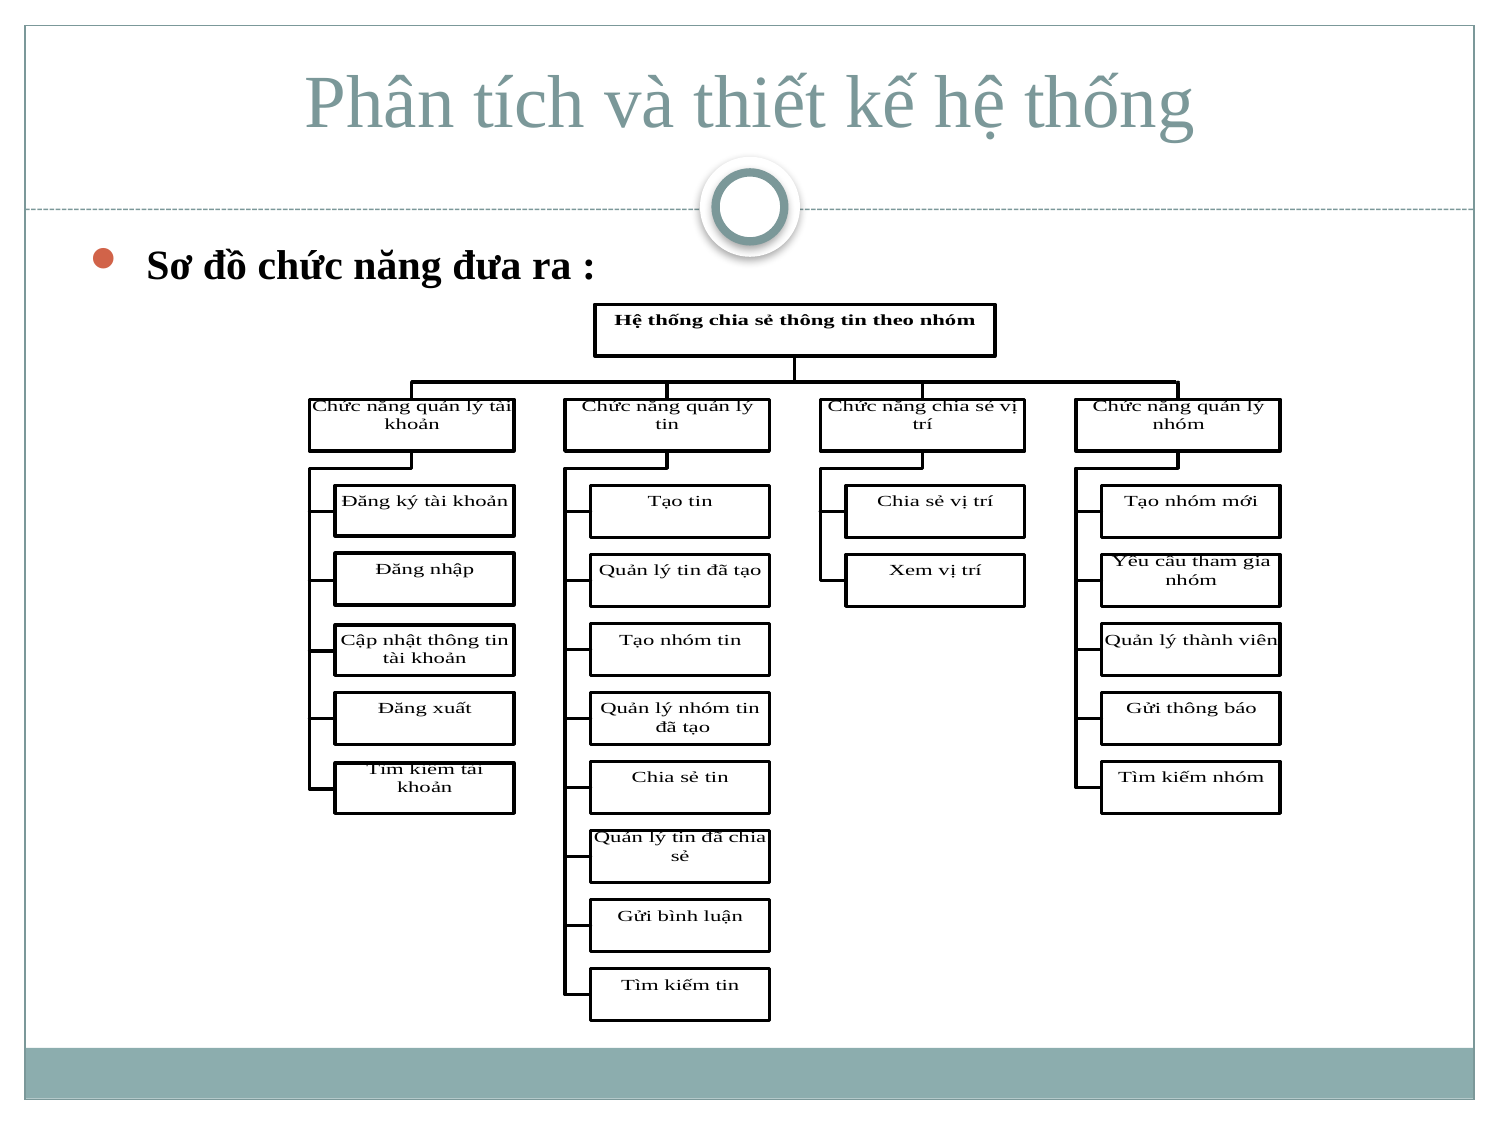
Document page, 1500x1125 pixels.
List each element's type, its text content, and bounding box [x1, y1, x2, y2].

list Sơ đồ chức năng đưa ra : [75, 200, 1425, 938]
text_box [249, 299, 1288, 1026]
title Phân tích và thiết kế hệ thống [24, 50, 1475, 150]
